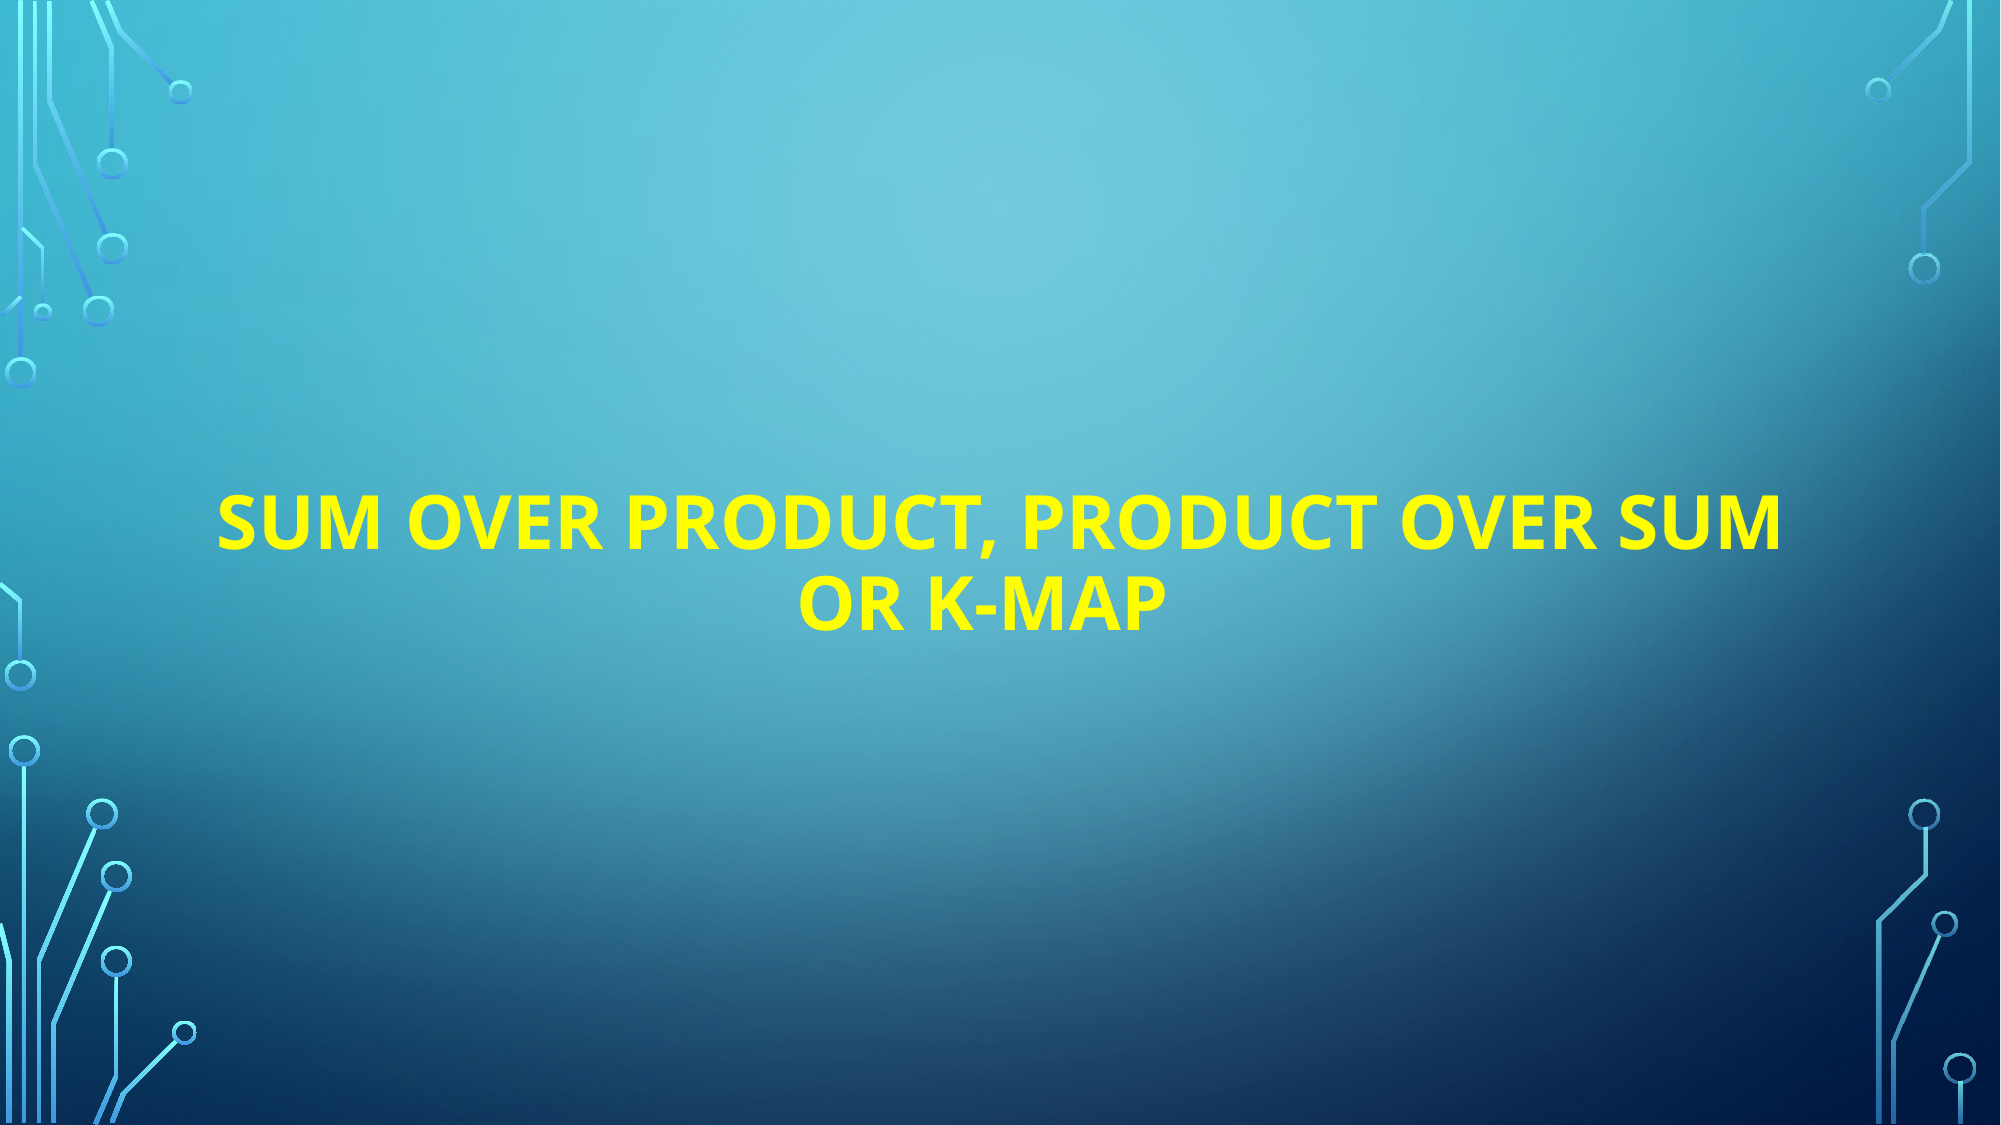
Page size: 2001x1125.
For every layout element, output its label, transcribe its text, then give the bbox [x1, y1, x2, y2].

title Sum over product, Product over SUM or K-map [179, 444, 1805, 688]
